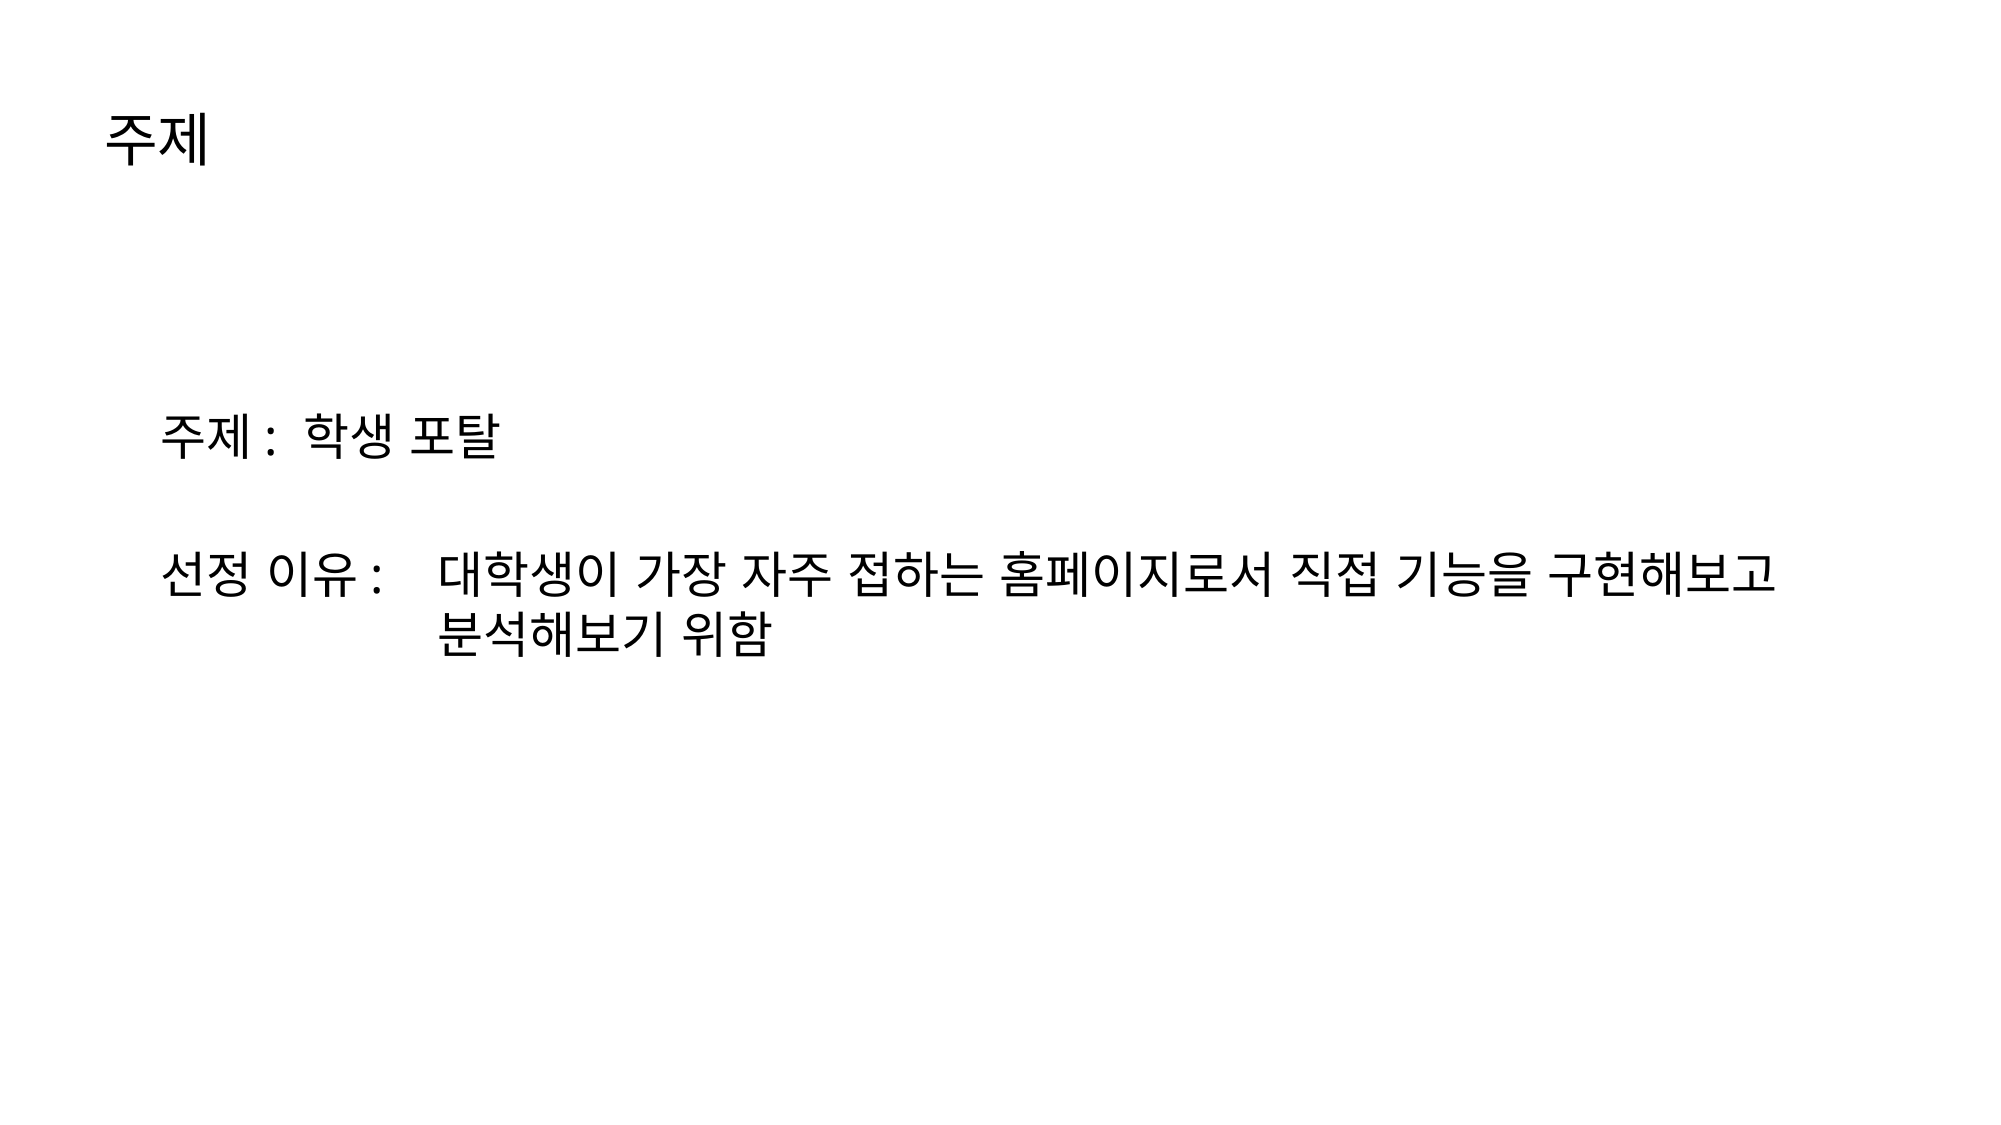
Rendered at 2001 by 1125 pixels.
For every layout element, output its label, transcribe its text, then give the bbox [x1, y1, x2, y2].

text_box 주제 [89, 95, 253, 181]
text_box 주제: 학생 포탈 [146, 397, 686, 473]
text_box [146, 536, 1954, 673]
